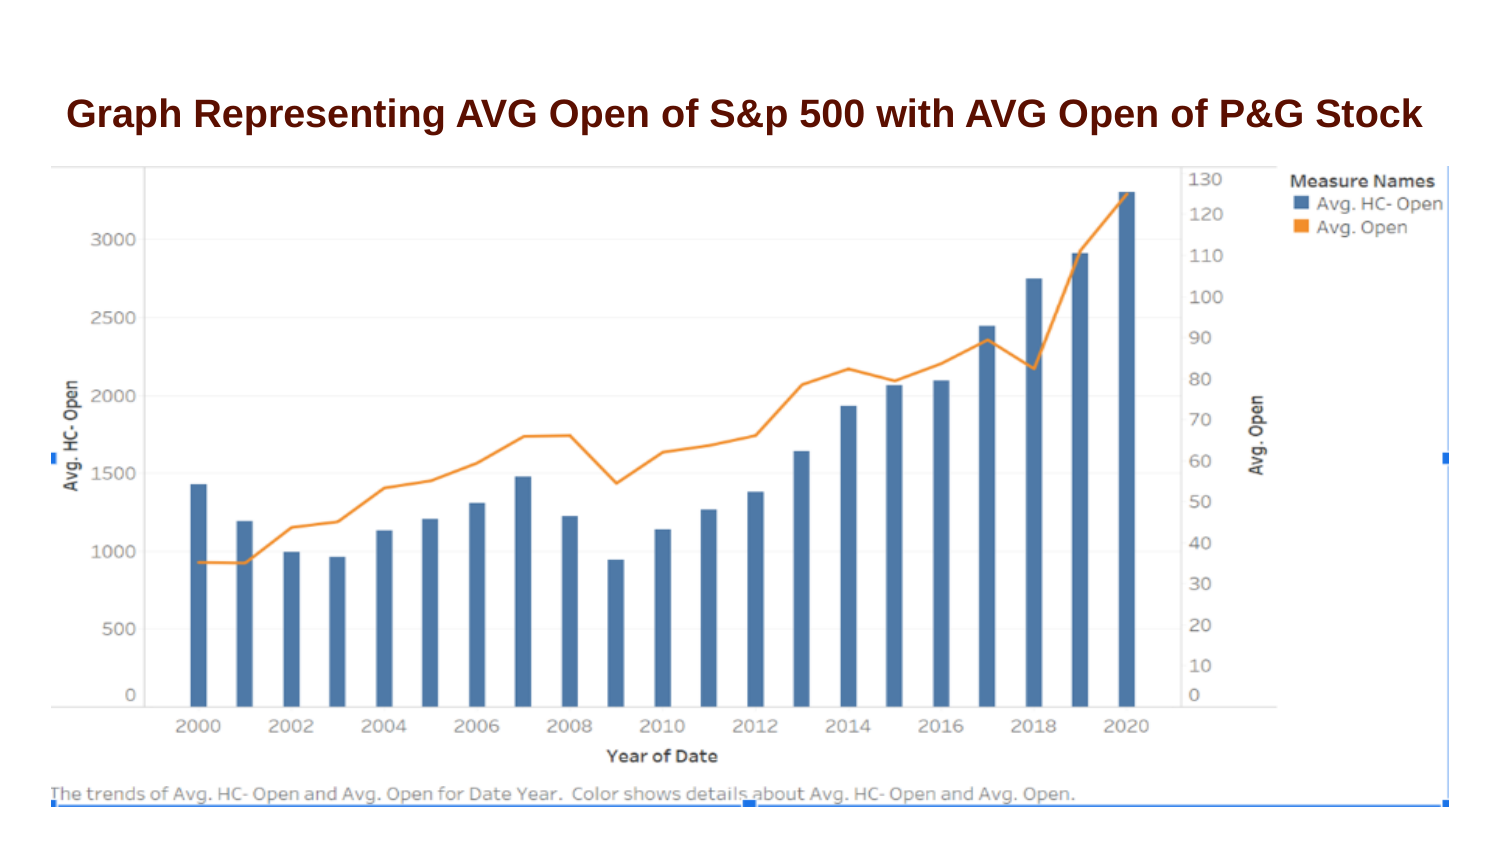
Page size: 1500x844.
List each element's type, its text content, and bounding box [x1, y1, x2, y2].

title Graph Representing AVG Open of S&p 500 with AVG Open of P&G Stock [51, 72, 1449, 166]
picture [50, 166, 1450, 807]
